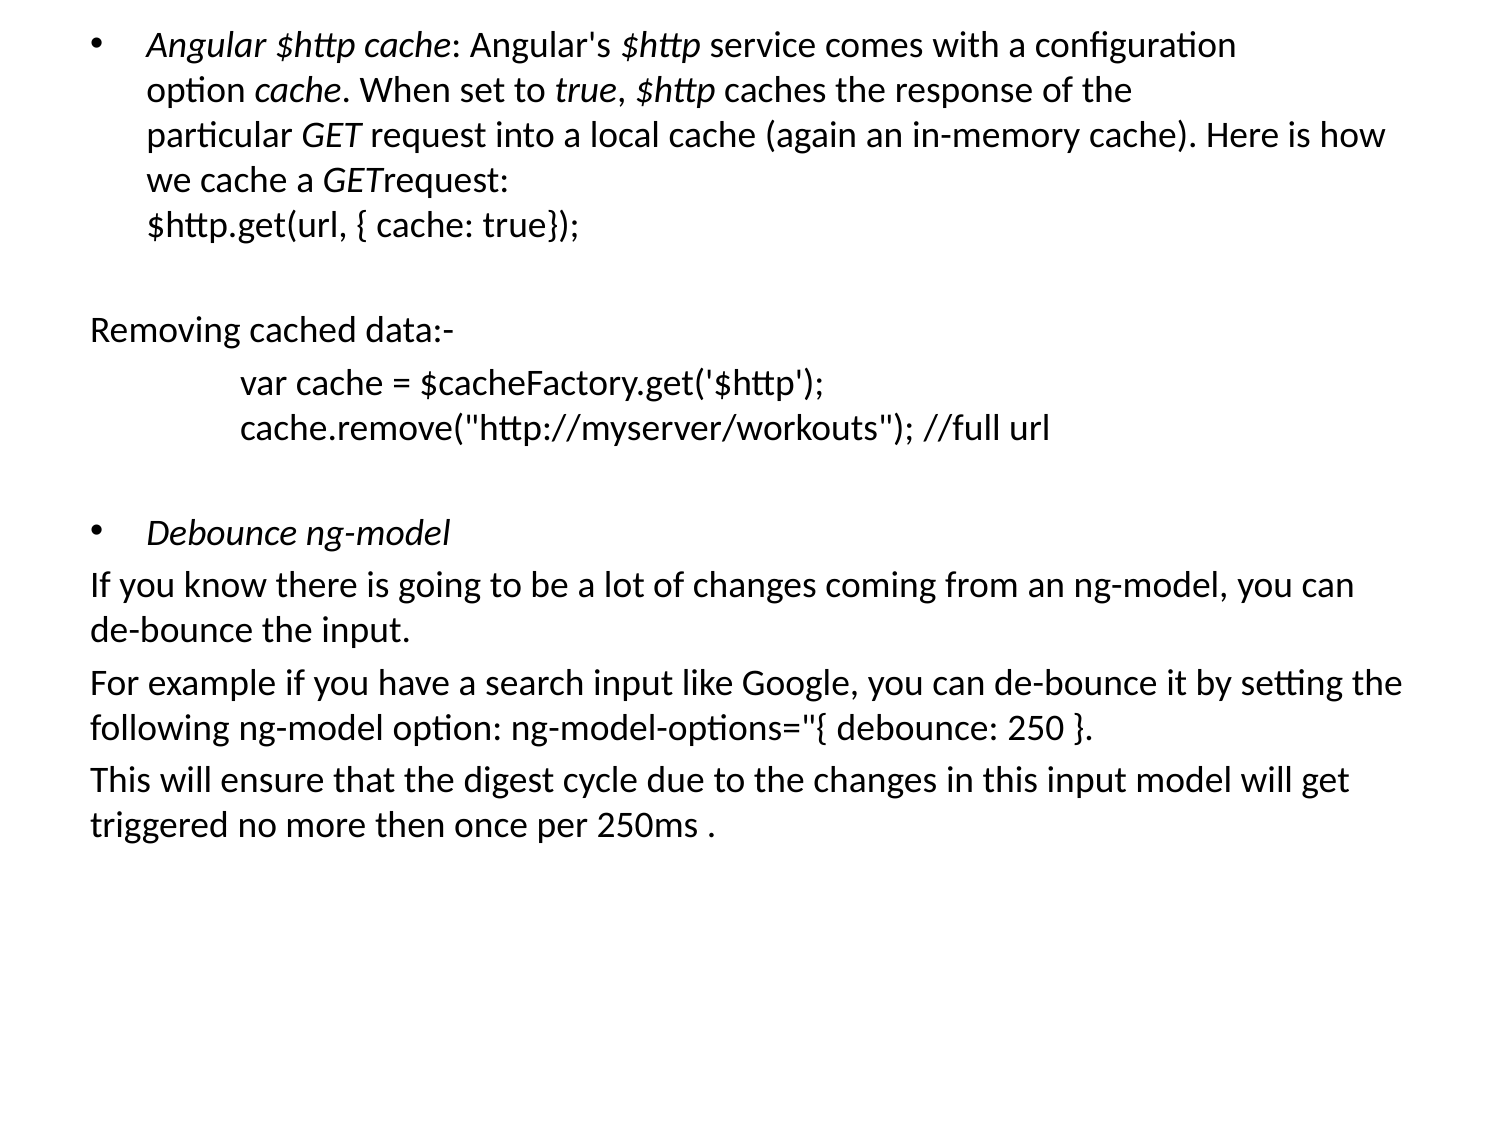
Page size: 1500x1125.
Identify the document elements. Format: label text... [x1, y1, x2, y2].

list Angular $http cache: Angular's $http service comes with a configuration option cache. When set to true, $http caches the response of the particular GET request into a local cache (again an in-memory cache). Here is how we cache a GETrequest: $http.get(url, { cache: true}); Removing cached data:- var cache = $cacheFactory.get('$http'); cache.remove("http://myserver/workouts"); //full url Debounce ng-model If you know there is going to be a lot of changes coming from an ng-model, you can de-bounce the input. For example if you have a search input like Google, you can de-bounce it by setting the following ng-model option: ng-model-options="{ debounce: 250 }. This will ensure that the digest cycle due to the changes in this input model will get triggered no more then once per 250ms . [75, 12, 1425, 1005]
